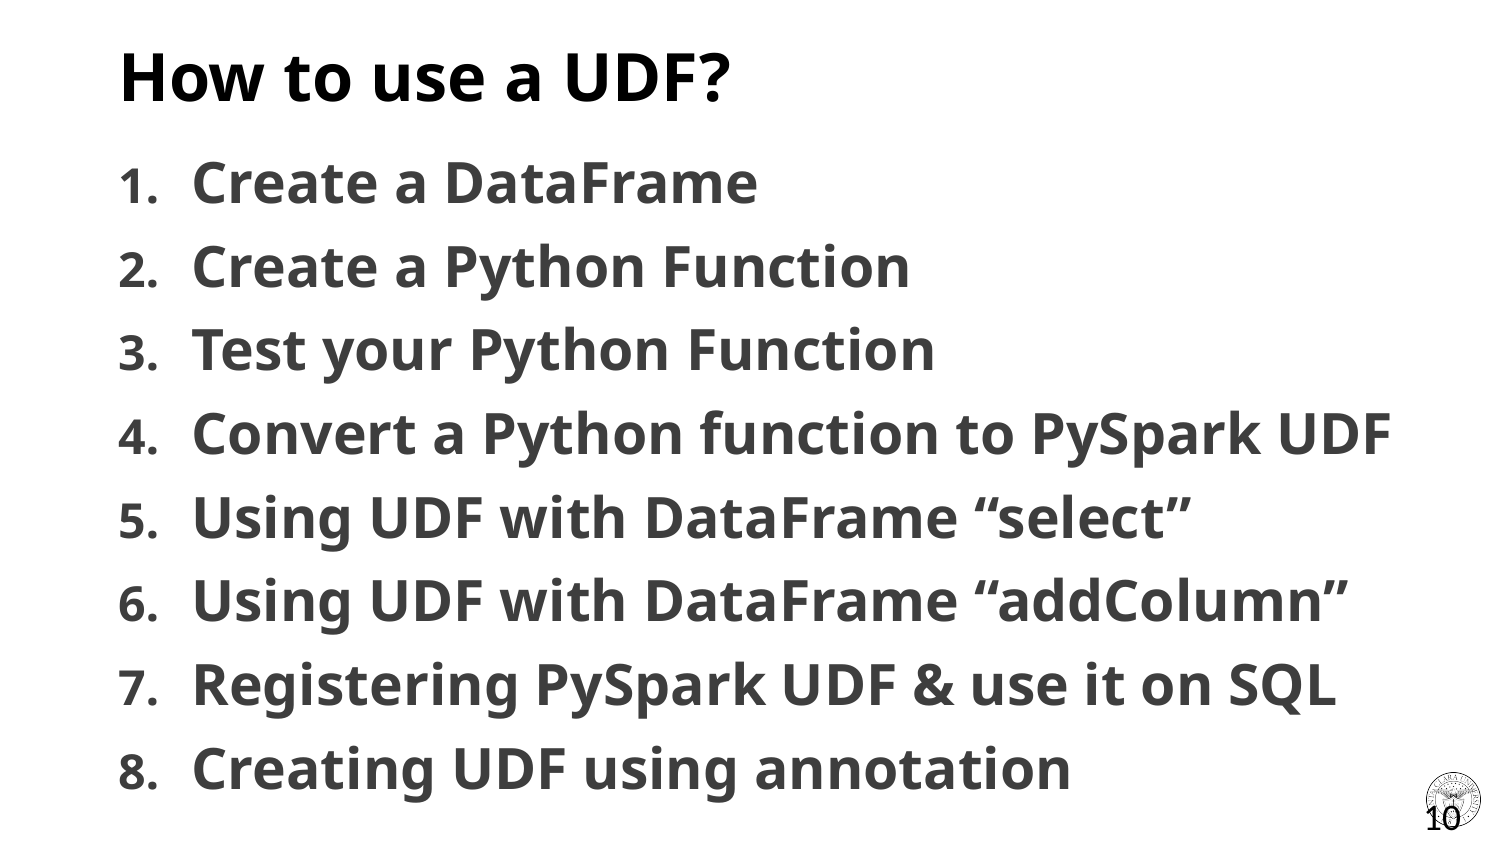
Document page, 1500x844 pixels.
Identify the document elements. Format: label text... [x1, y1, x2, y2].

picture [1426, 772, 1481, 785]
slide_number 10 [1408, 785, 1500, 830]
title How to use a UDF? [103, 27, 1397, 124]
list Create a DataFrame Create a Python Function Test your Python Function Convert a Python function to PySpark UDF Using UDF with DataFrame “select” Using UDF with DataFrame “addColumn” Registering PySpark UDF & use it on SQL Creating UDF using annotation [103, 138, 1409, 830]
